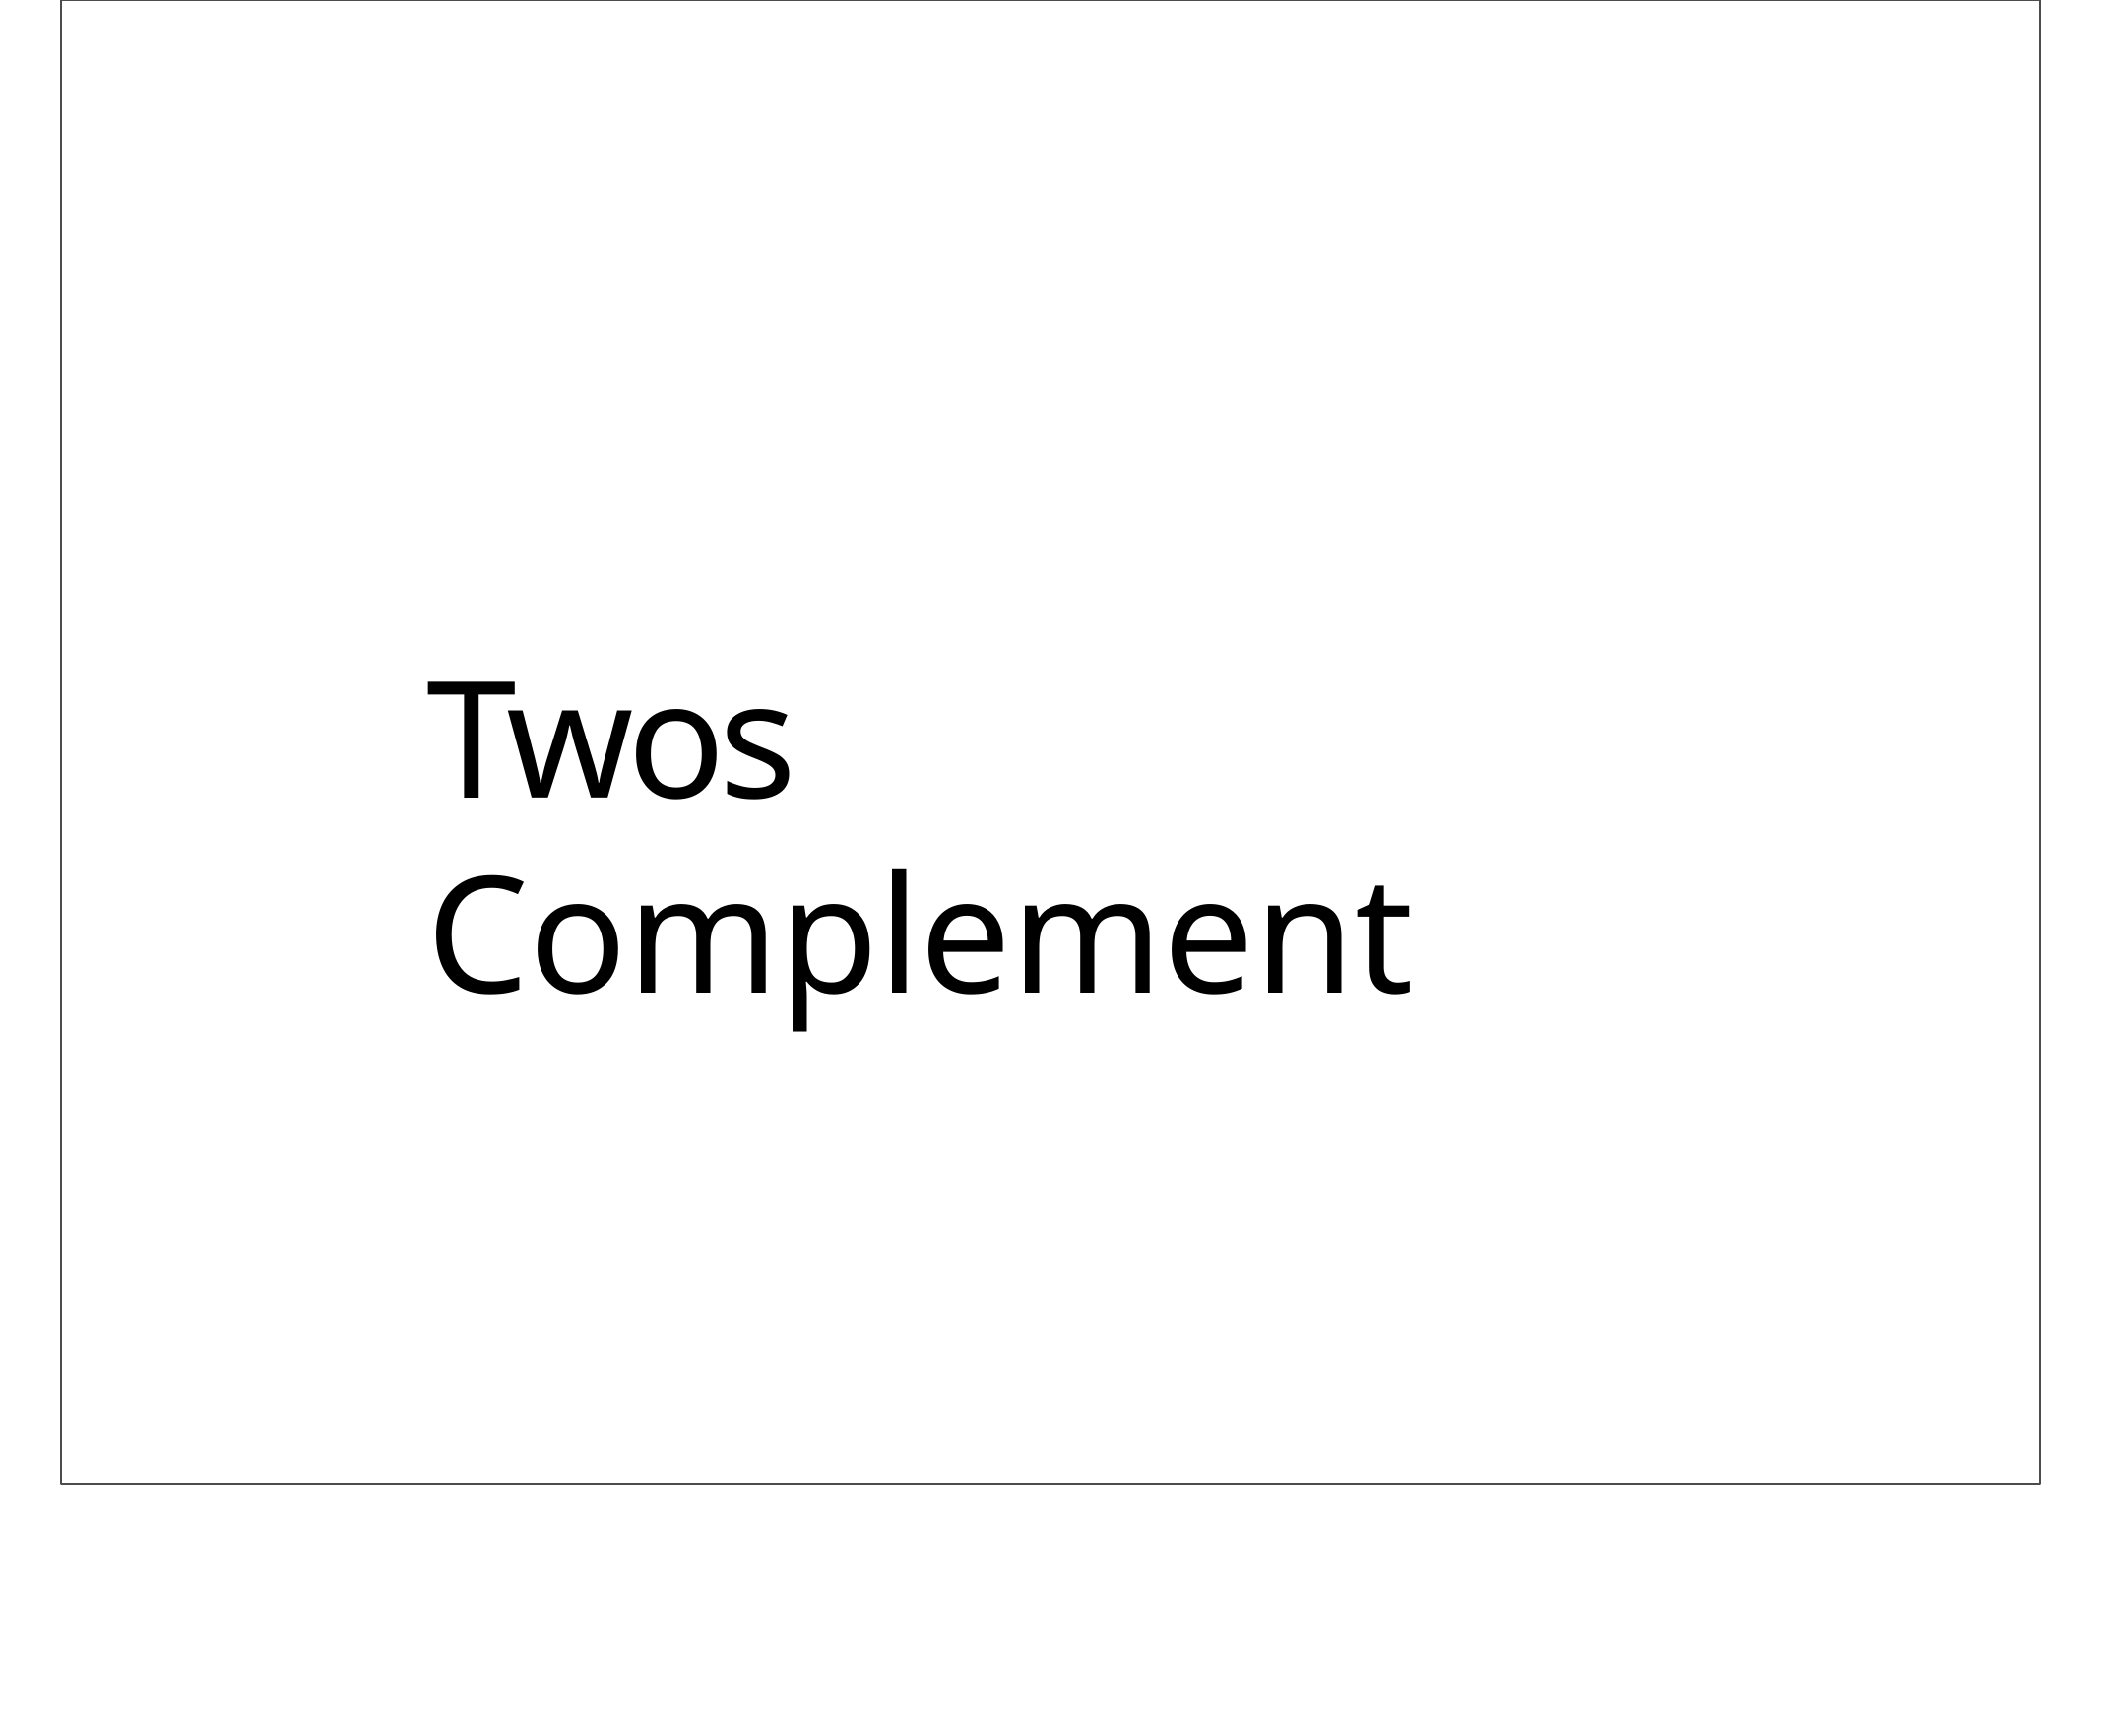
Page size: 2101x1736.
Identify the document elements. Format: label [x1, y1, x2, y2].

text_box [60, 0, 2040, 1485]
